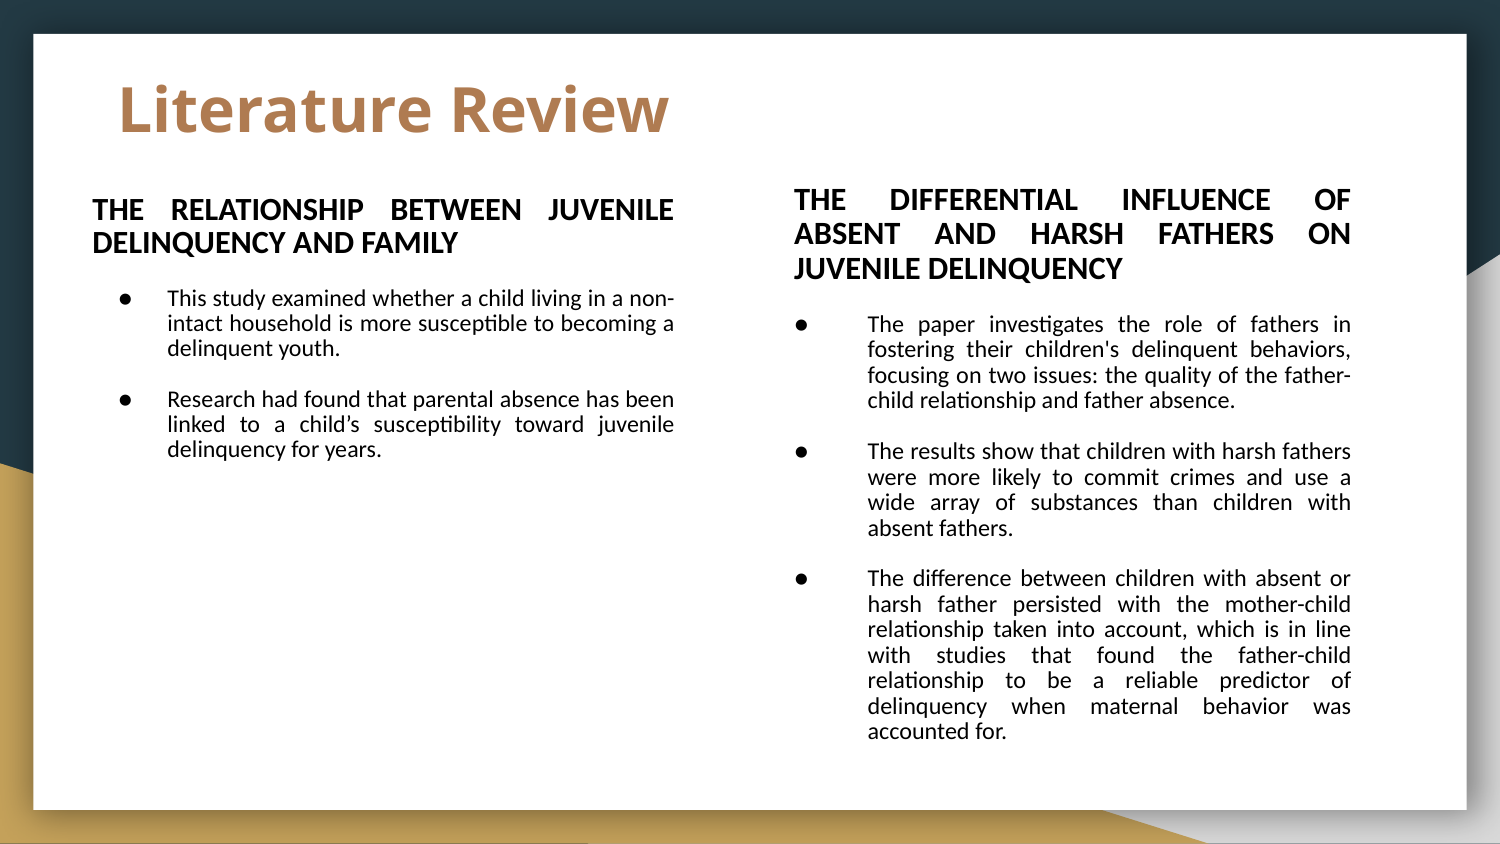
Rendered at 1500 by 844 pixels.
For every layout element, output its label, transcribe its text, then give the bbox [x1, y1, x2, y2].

list THE DIFFERENTIAL INFLUENCE OF ABSENT AND HARSH FATHERS ON JUVENILE DELINQUENCY The paper investigates the role of fathers in fostering their children's delinquent behaviors, focusing on two issues: the quality of the father-child relationship and father absence. The results show that children with harsh fathers were more likely to commit crimes and use a wide array of substances than children with absent fathers. The difference between children with absent or harsh father persisted with the mother-child relationship taken into account, which is in line with studies that found the father-child relationship to be a reliable predictor of delinquency when maternal behavior was accounted for. [779, 169, 1368, 773]
list THE RELATIONSHIP BETWEEN JUVENILE DELINQUENCY AND FAMILY This study examined whether a child living in a non-intact household is more susceptible to becoming a delinquent youth. Research had found that parental absence has been linked to a child’s susceptibility toward juvenile delinquency for years. [77, 179, 690, 783]
title Literature Review [102, 51, 1334, 208]
